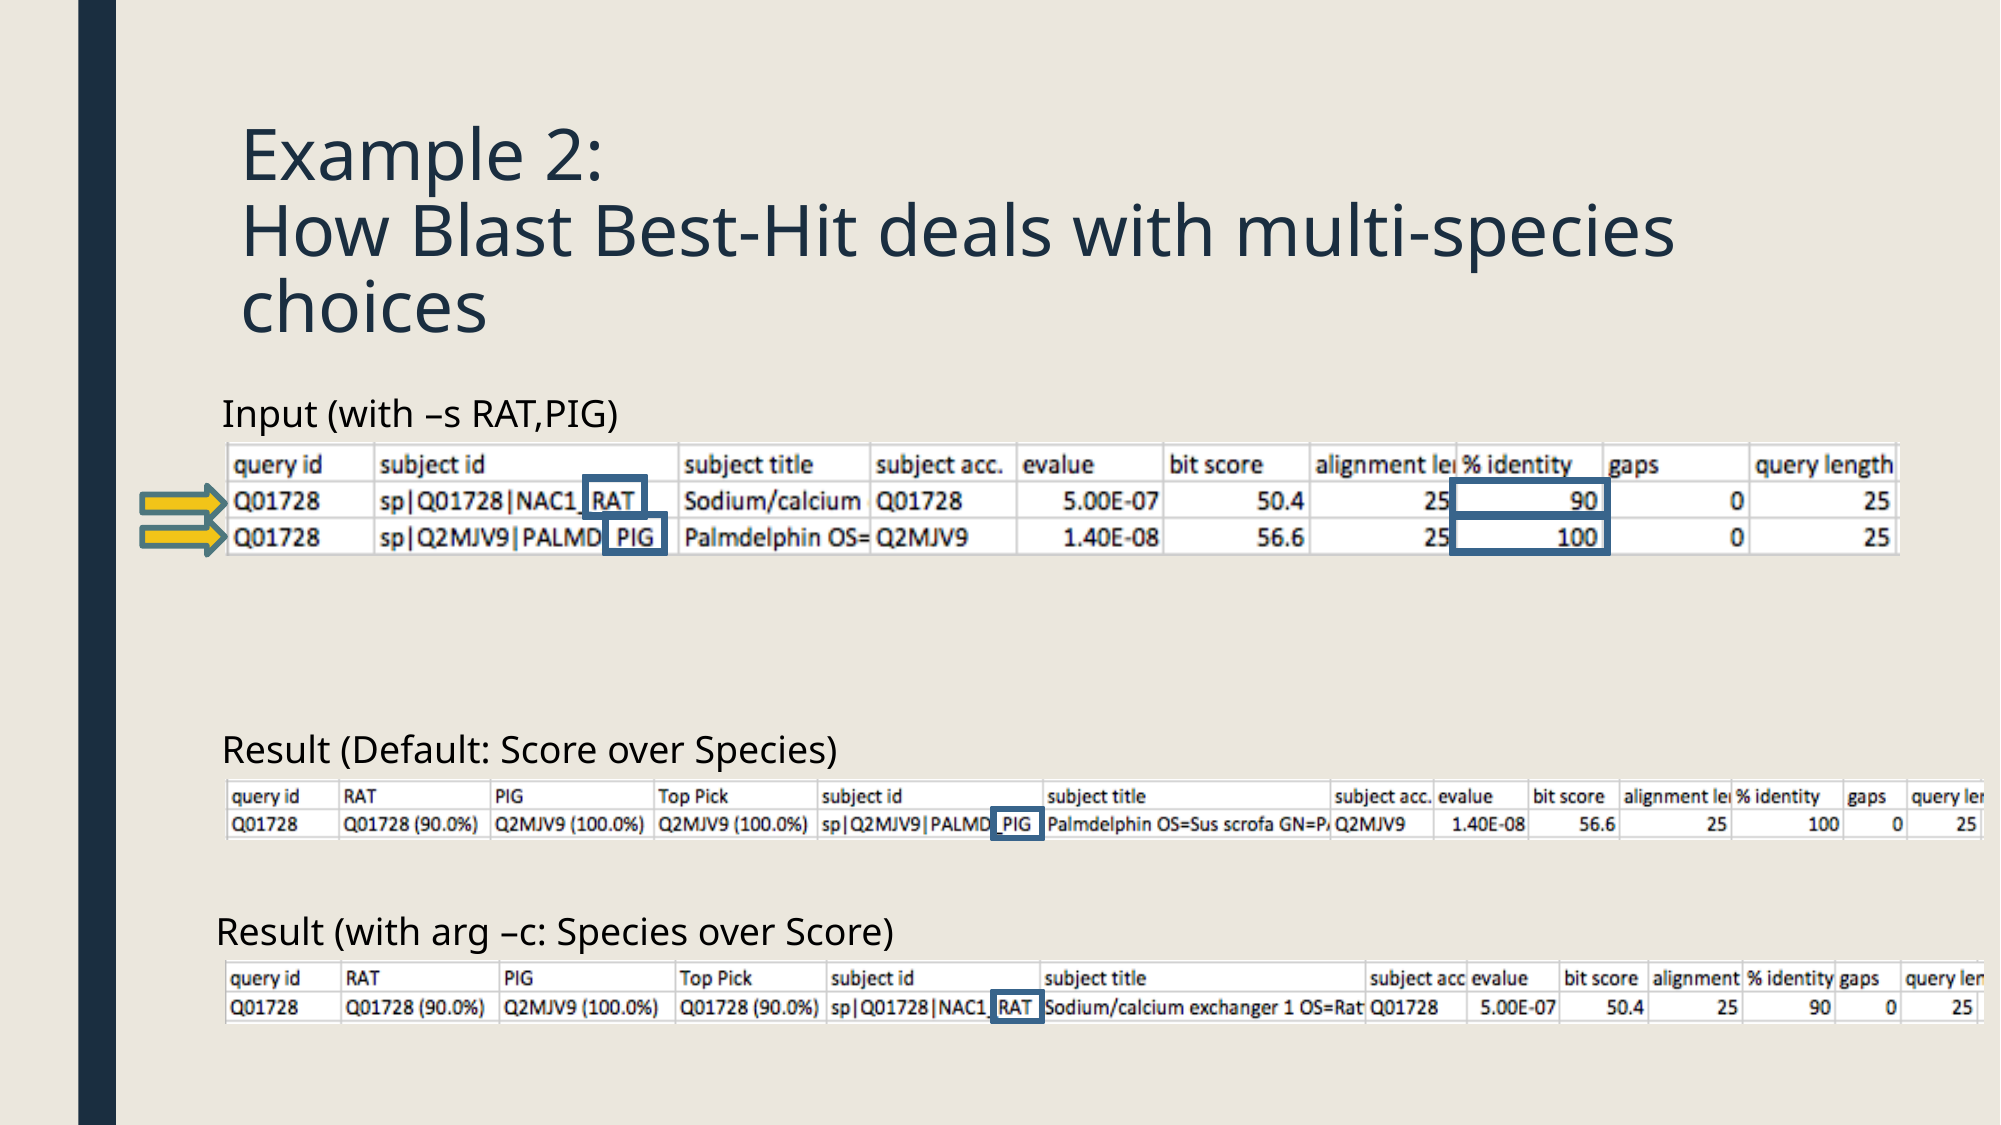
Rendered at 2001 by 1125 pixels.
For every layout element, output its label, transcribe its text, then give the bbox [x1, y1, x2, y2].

text_box Input (with –s RAT,PIG) [207, 382, 633, 442]
picture [224, 779, 1984, 840]
text_box Result (Default: Score over Species) [206, 718, 853, 779]
picture [224, 960, 1984, 1024]
text_box Result (with arg –c: Species over Score) [200, 900, 909, 961]
text_box [139, 482, 224, 525]
title Example 2: How Blast Best-Hit deals with multi-species choices [225, 112, 1914, 357]
picture [224, 442, 1900, 556]
text_box [139, 520, 224, 558]
